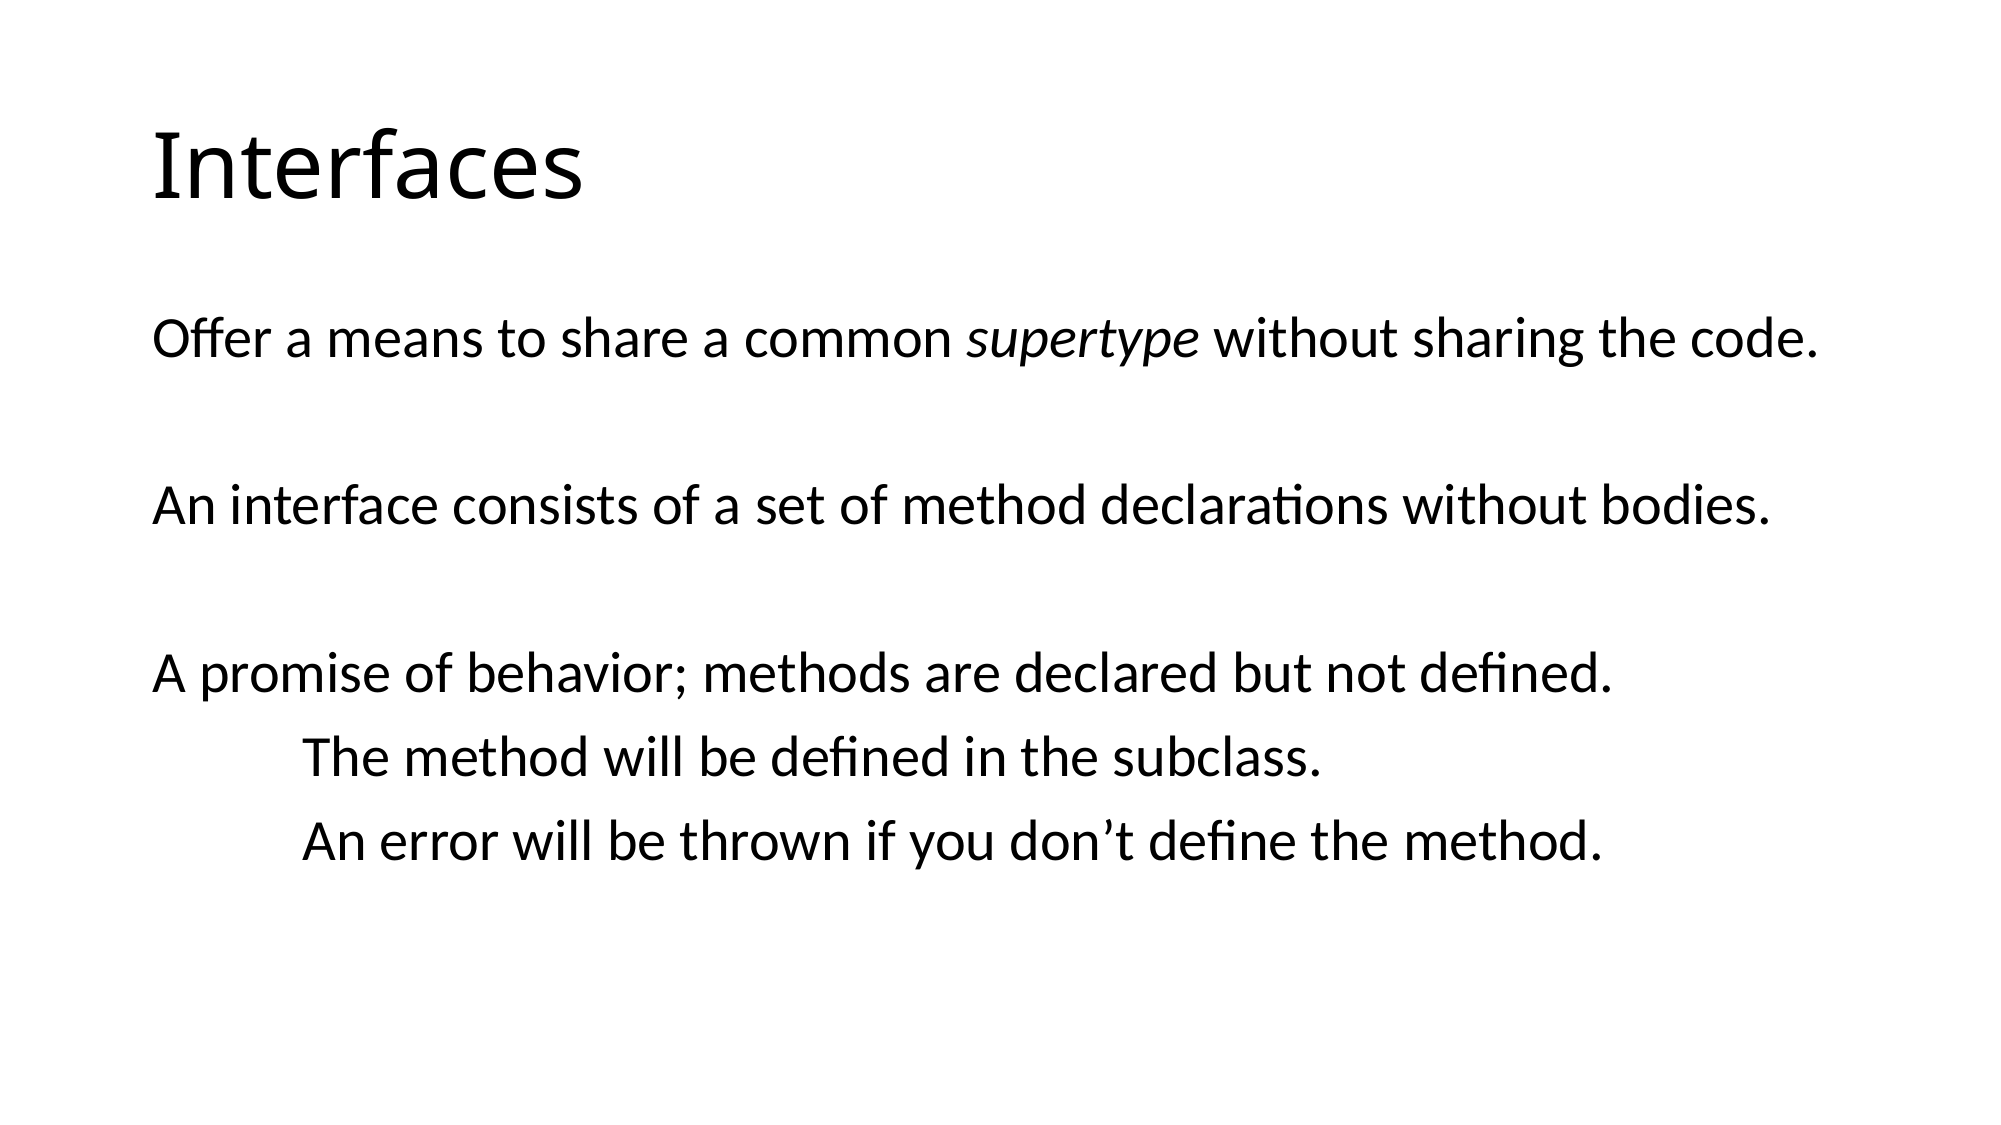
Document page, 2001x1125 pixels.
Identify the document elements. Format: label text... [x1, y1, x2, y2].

title Interfaces [137, 59, 1863, 278]
list Offer a means to share a common supertype without sharing the code. An interface consists of a set of method declarations without bodies. A promise of behavior; methods are declared but not defined. The method will be defined in the subclass. An error will be thrown if you don’t define the method. [137, 299, 1863, 1014]
